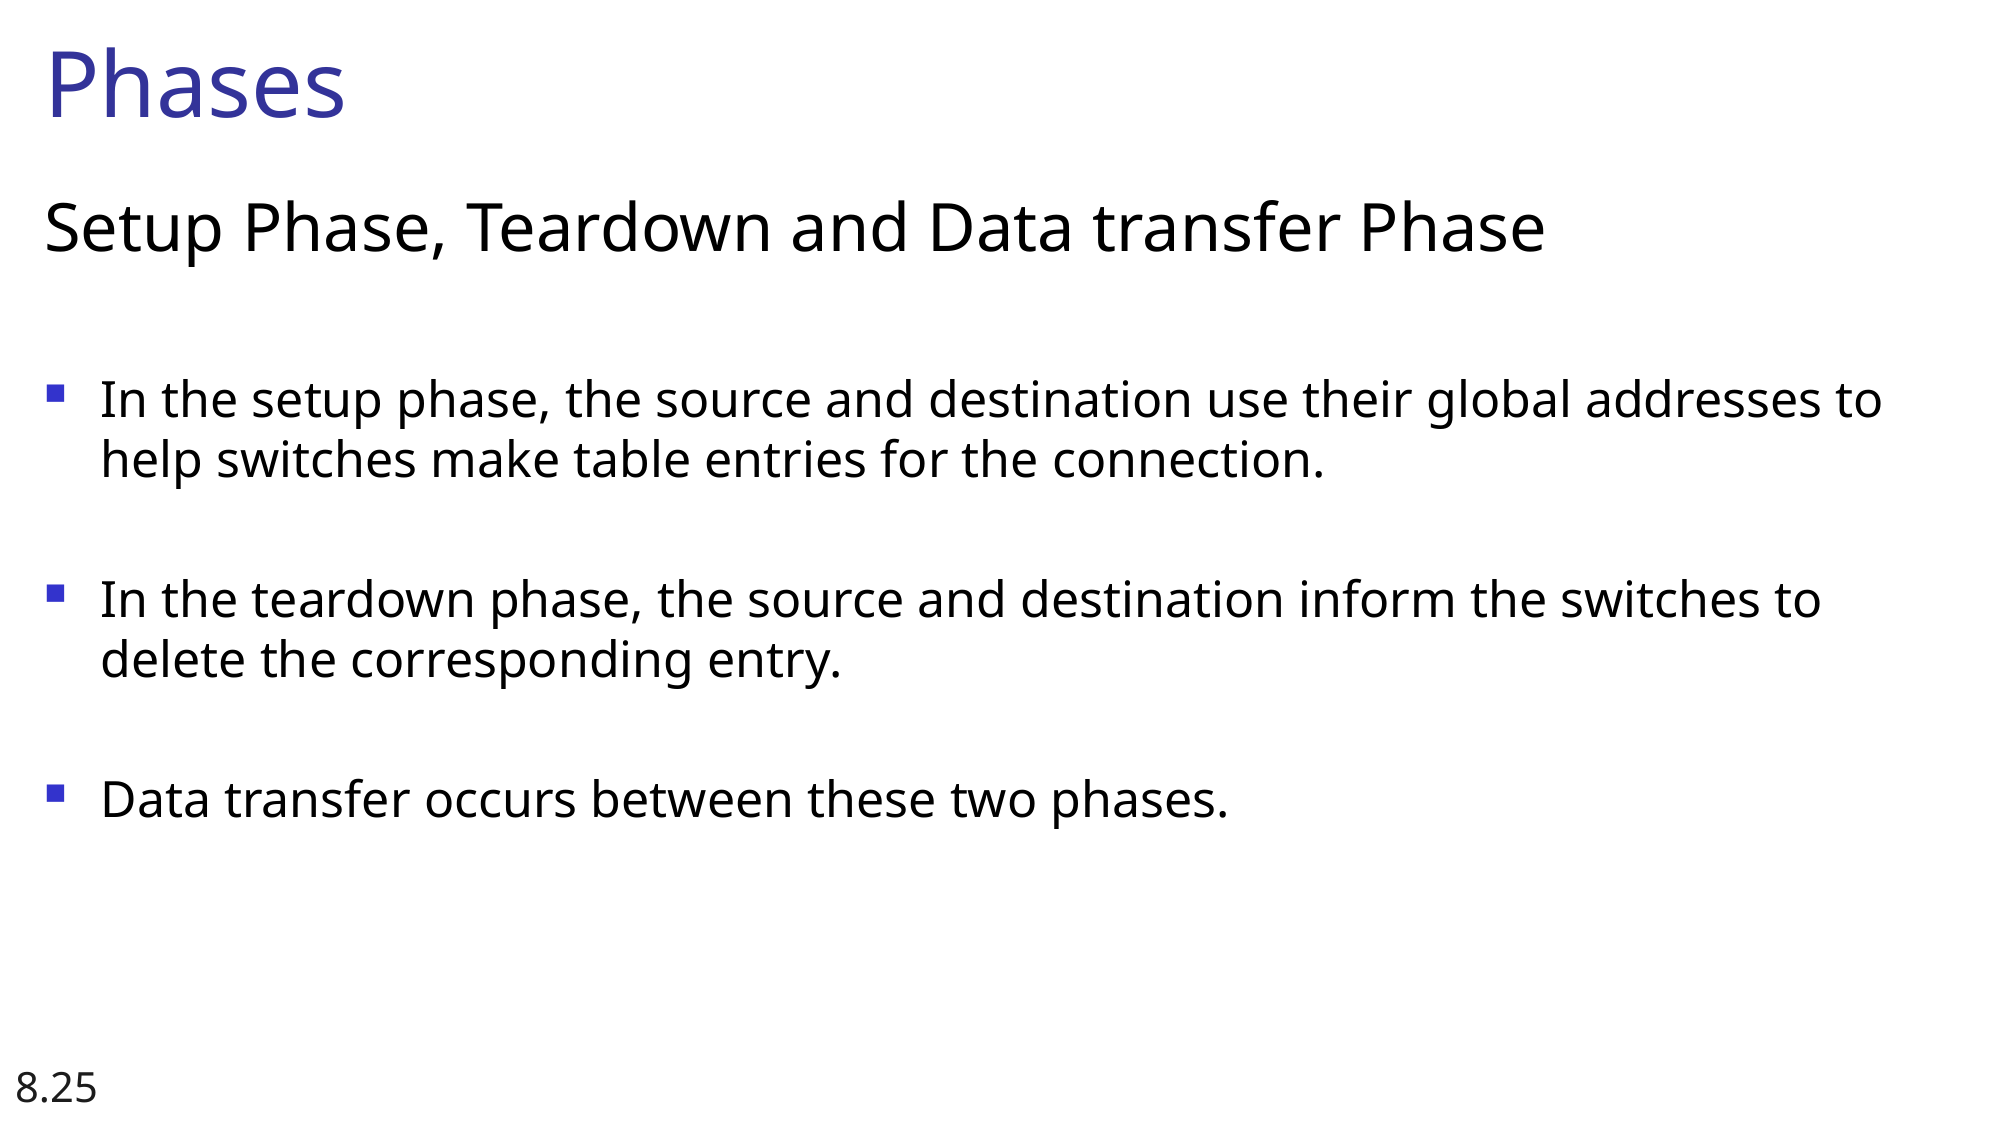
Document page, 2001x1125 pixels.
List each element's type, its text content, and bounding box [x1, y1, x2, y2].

title Phases [29, 18, 1970, 150]
slide_number 8.25 [0, 1050, 417, 1125]
list Setup Phase, Teardown and Data transfer Phase In the setup phase, the source and destination use their global addresses to help switches make table entries for the connection. In the teardown phase, the source and destination inform the switches to delete the corresponding entry. Data transfer occurs between these two phases. [29, 177, 1970, 1014]
